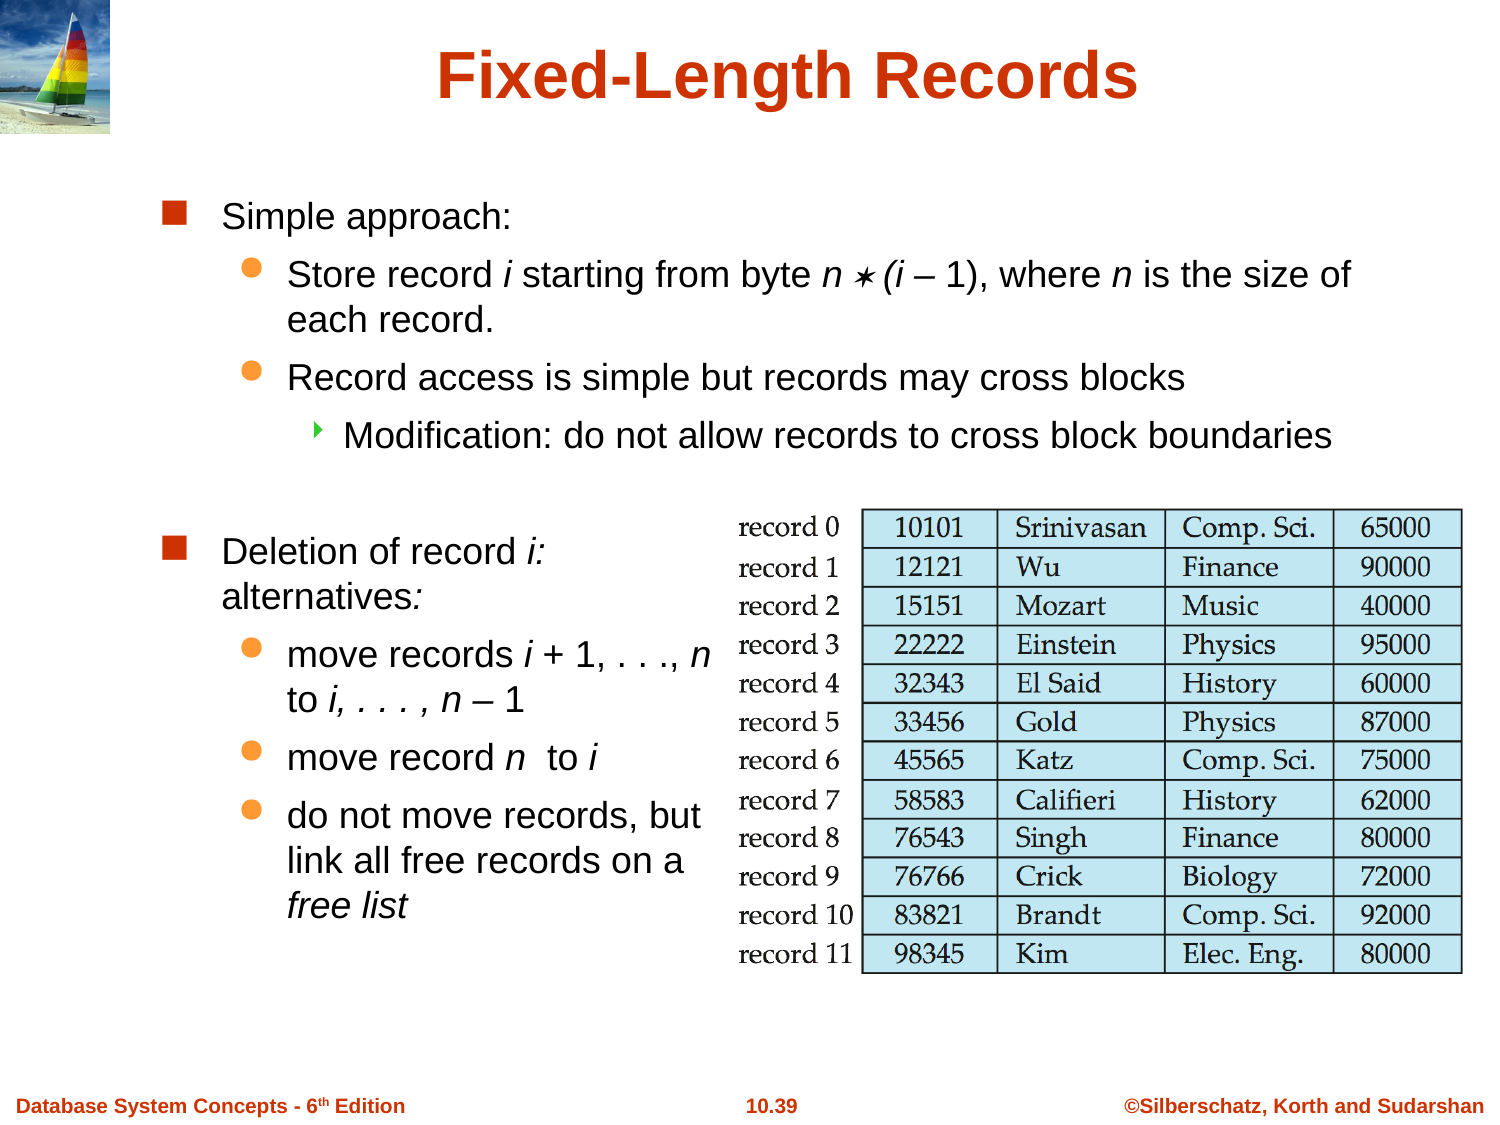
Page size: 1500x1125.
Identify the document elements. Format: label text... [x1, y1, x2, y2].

picture [737, 506, 1464, 974]
list Simple approach: Store record i starting from byte n  (i – 1), where n is the size of each record. Record access is simple but records may cross blocks Modification: do not allow records to cross block boundaries Deletion of record i: alternatives: move records i + 1, . . ., n to i, . . . , n – 1 move record n to i do not move records, but link all free records on a free list [150, 184, 1438, 985]
title Fixed-Length Records [125, 18, 1452, 120]
picture [0, 0, 110, 134]
